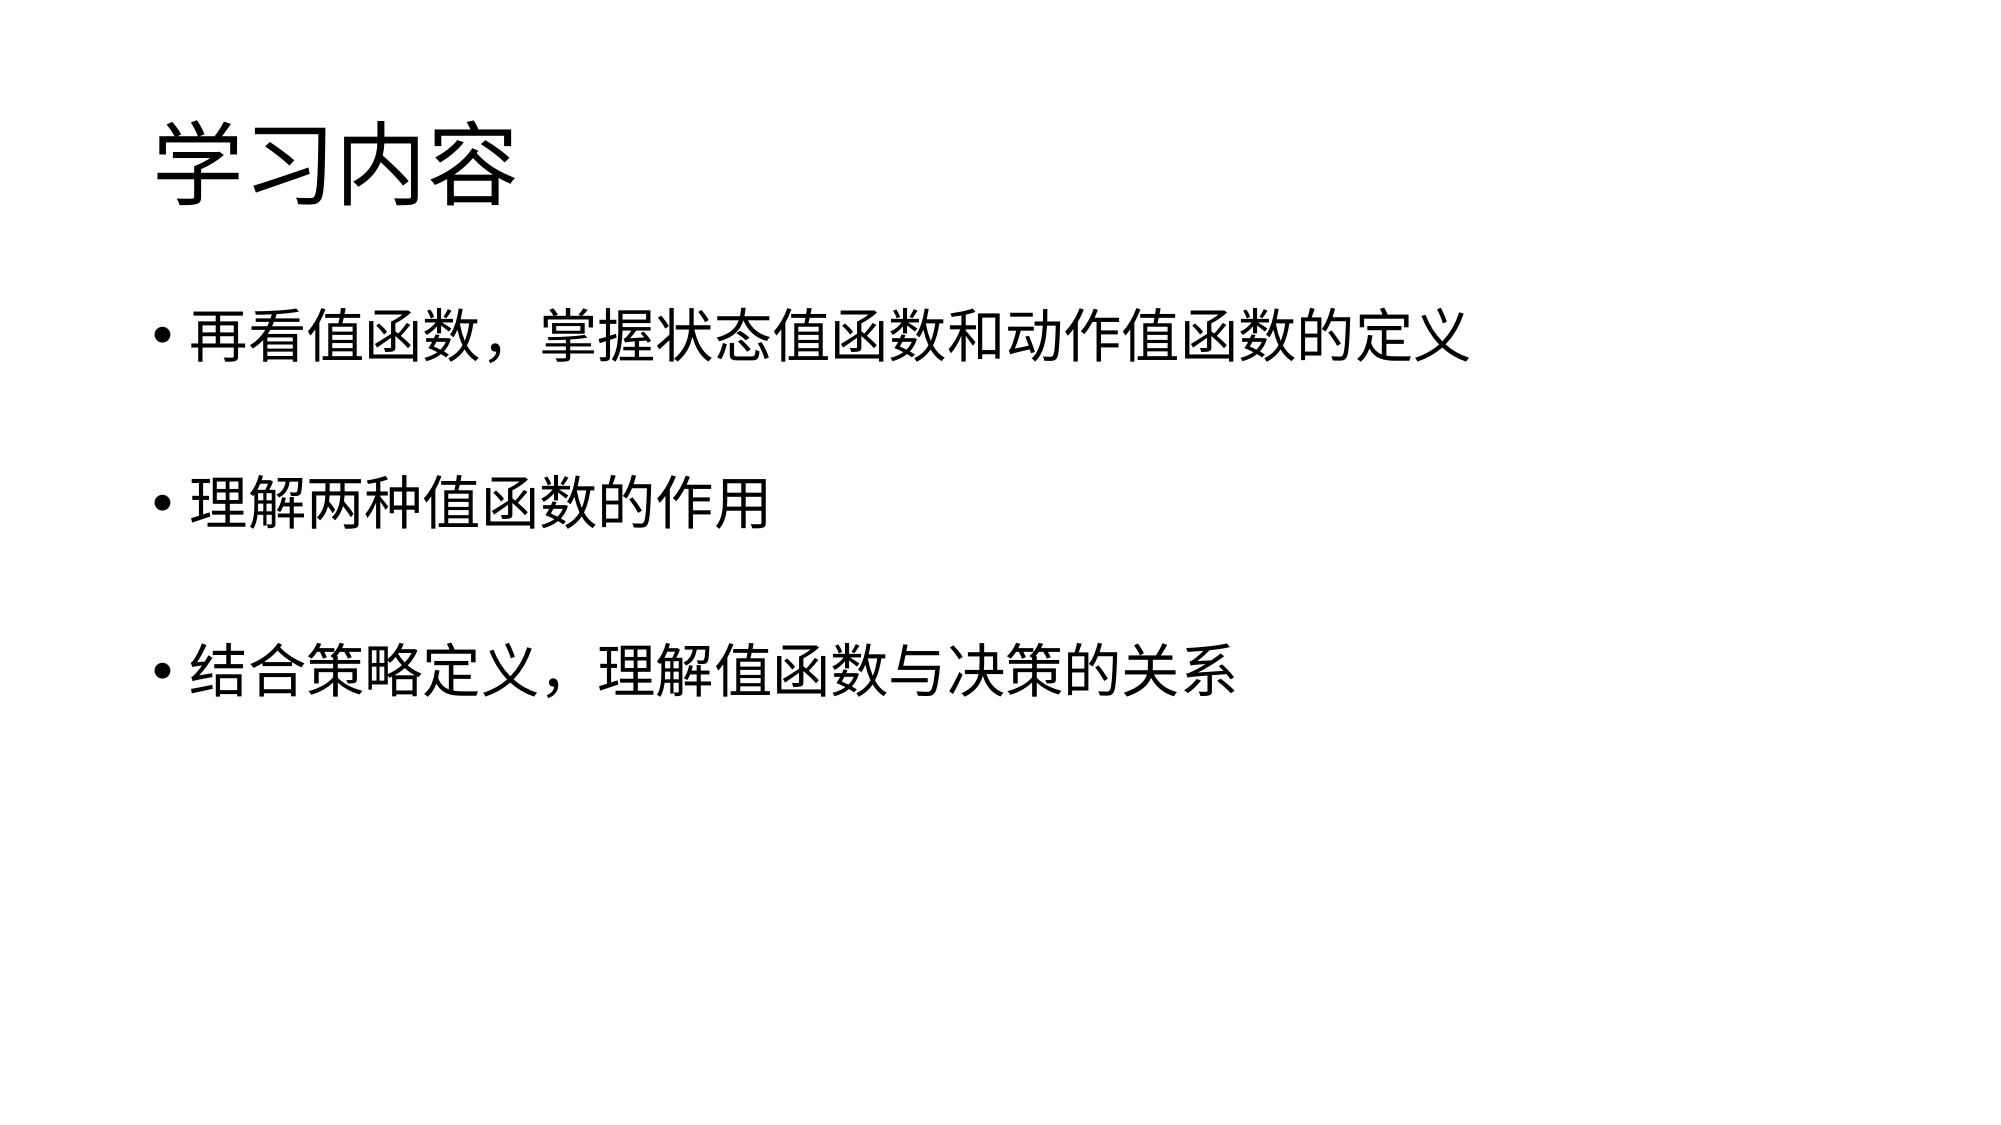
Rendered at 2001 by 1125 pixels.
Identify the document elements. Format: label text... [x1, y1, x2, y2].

list 再看值函数，掌握状态值函数和动作值函数的定义 理解两种值函数的作用 结合策略定义，理解值函数与决策的关系 [137, 299, 1863, 1014]
title 学习内容 [137, 59, 1863, 278]
